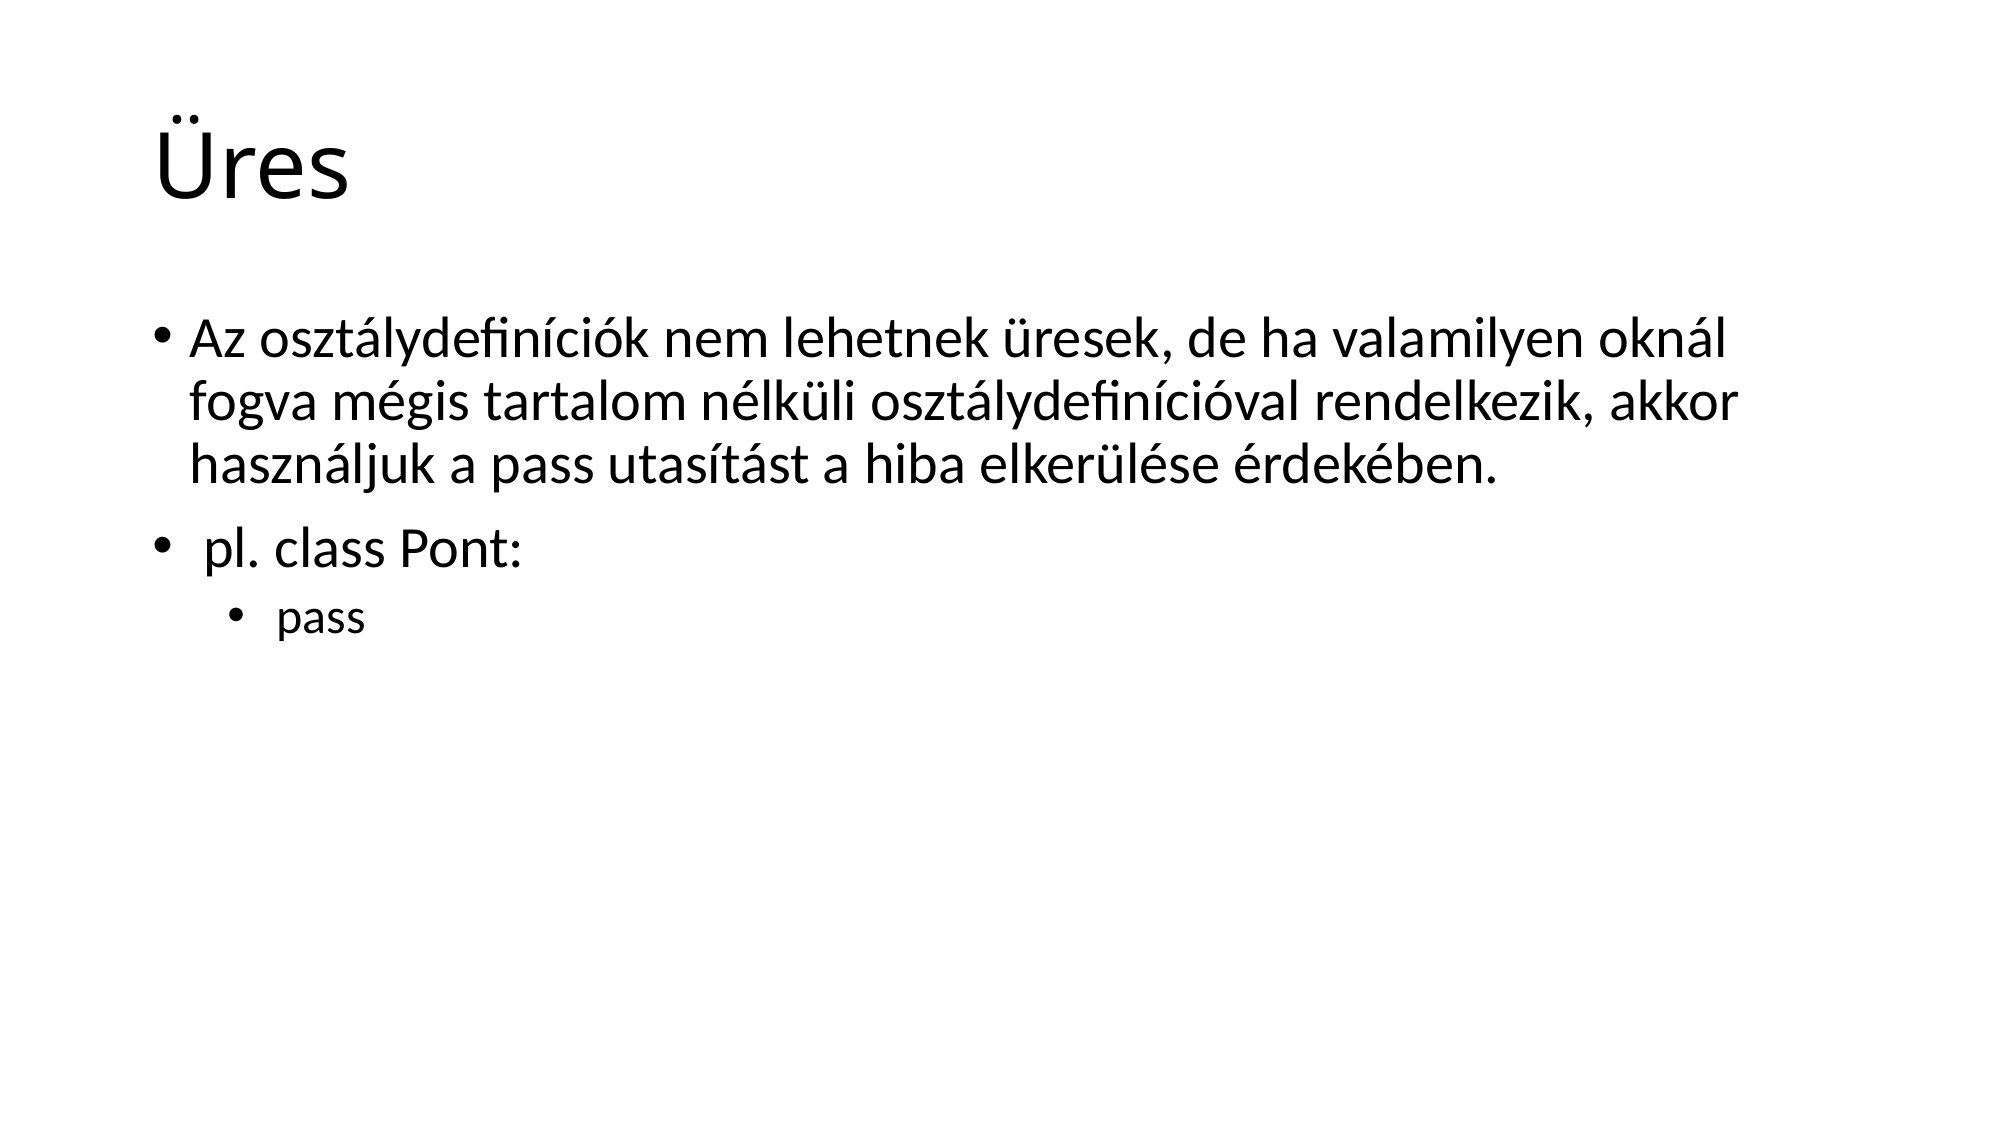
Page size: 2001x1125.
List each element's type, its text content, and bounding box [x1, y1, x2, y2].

title Üres [137, 59, 1863, 278]
list Az osztálydefiníciók nem lehetnek üresek, de ha valamilyen oknál fogva mégis tartalom nélküli osztálydefinícióval rendelkezik, akkor használjuk a pass utasítást a hiba elkerülése érdekében. pl. class Pont: pass [137, 299, 1863, 1014]
